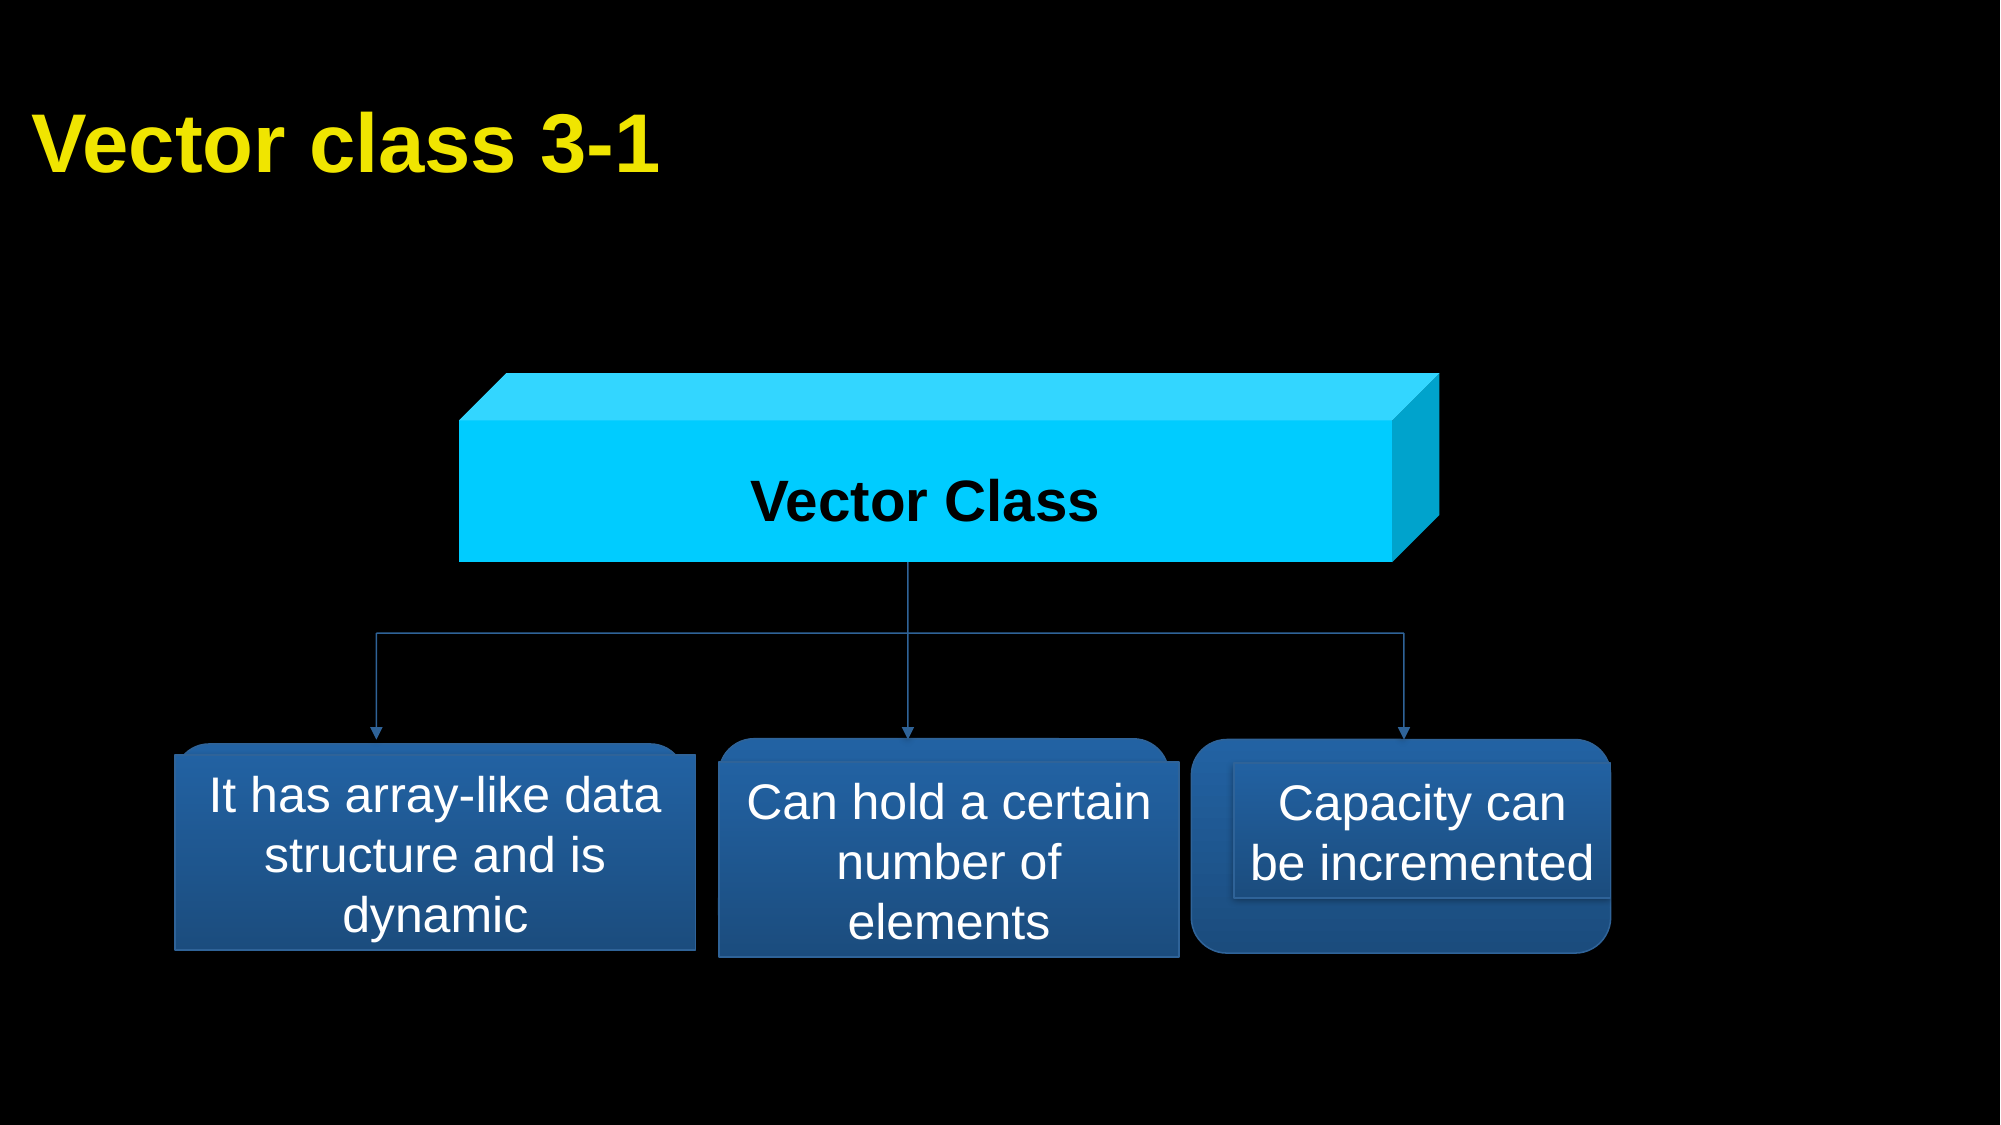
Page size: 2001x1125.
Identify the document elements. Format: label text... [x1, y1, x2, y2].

text_box [901, 633, 915, 737]
title Vector class 3-1 [16, 45, 1817, 233]
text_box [458, 372, 1440, 563]
text_box [1397, 633, 1411, 738]
text_box [370, 633, 383, 740]
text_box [174, 743, 696, 953]
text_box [1191, 739, 1611, 961]
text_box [718, 738, 1180, 960]
